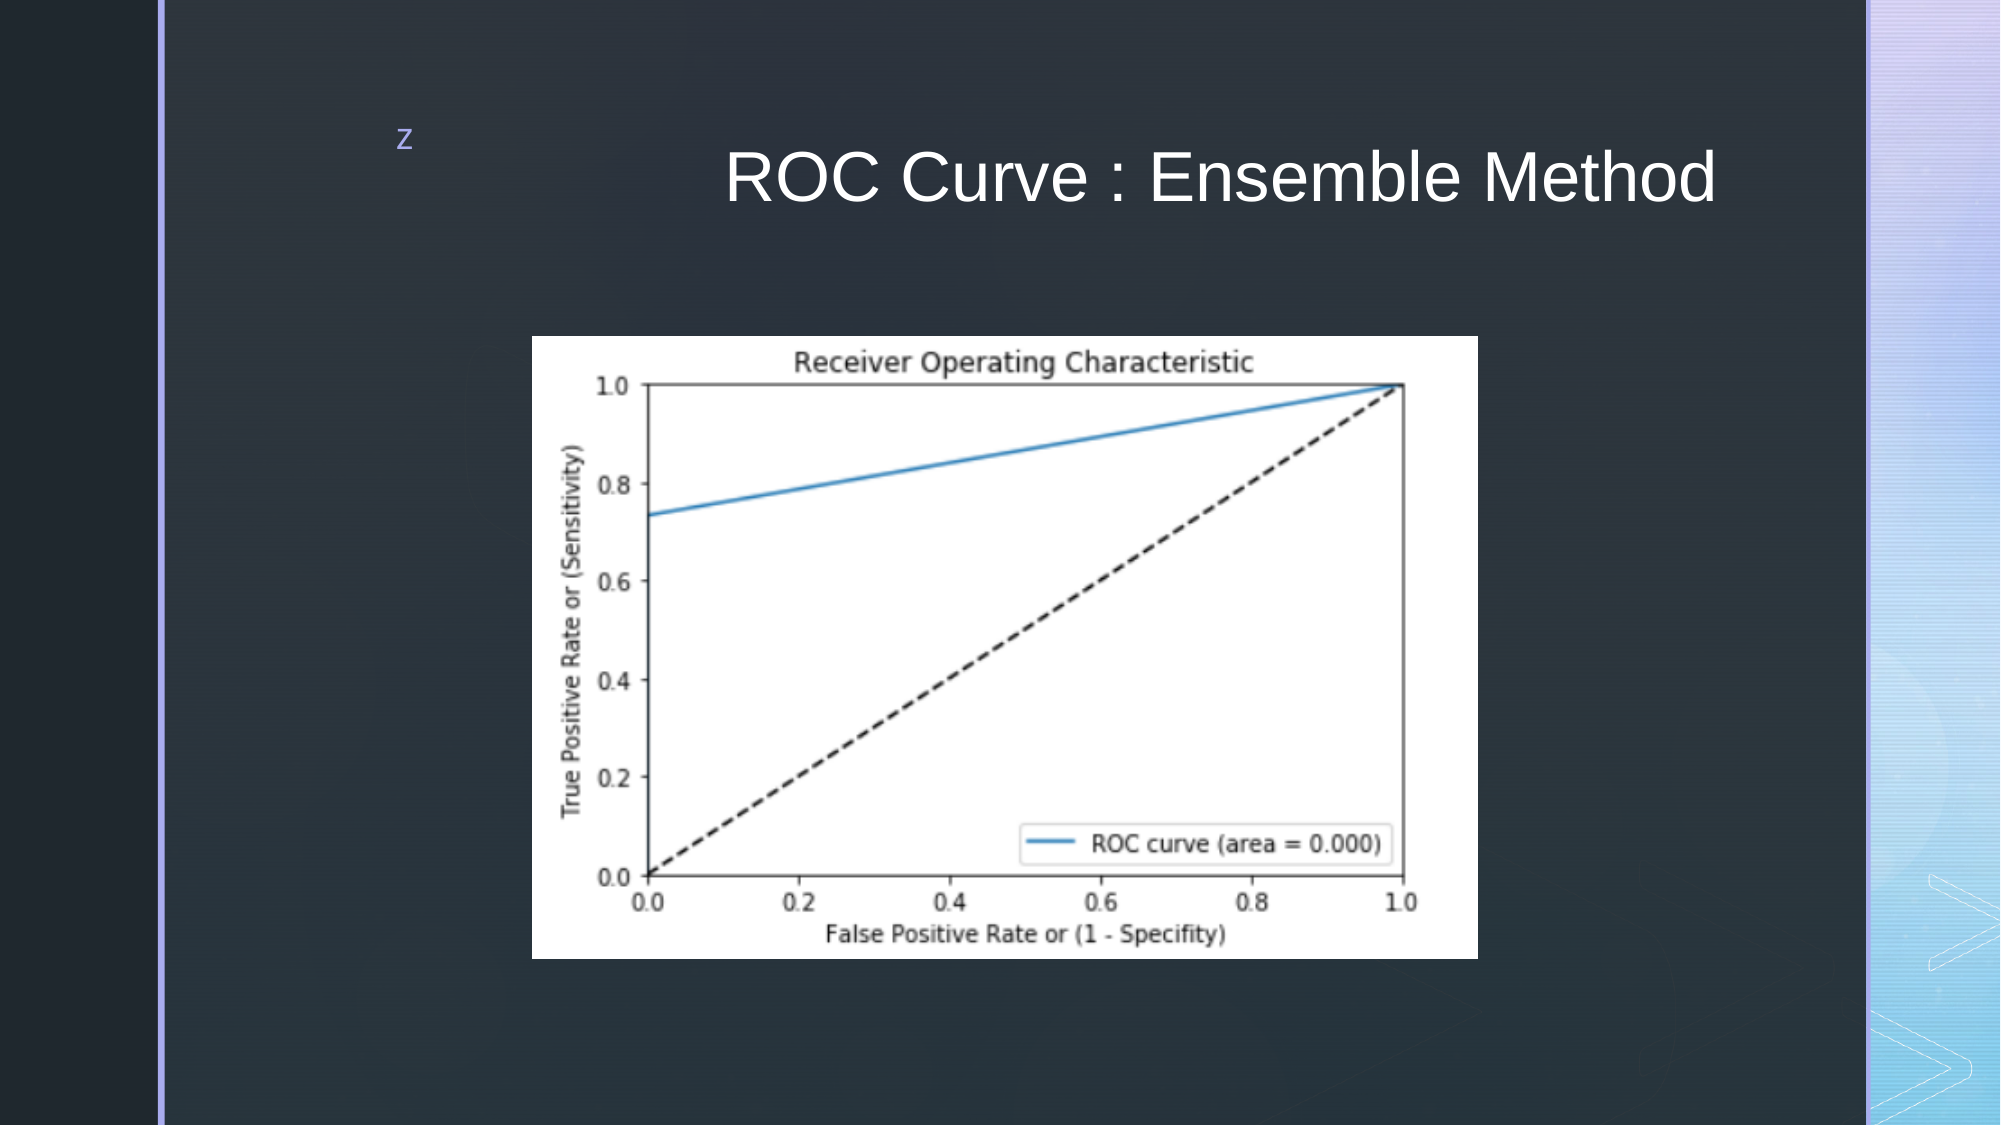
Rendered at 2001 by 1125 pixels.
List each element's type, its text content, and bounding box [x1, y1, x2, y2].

picture [1871, 0, 2001, 1125]
title ROC Curve : Ensemble Method [428, 132, 1734, 310]
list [532, 336, 1478, 959]
